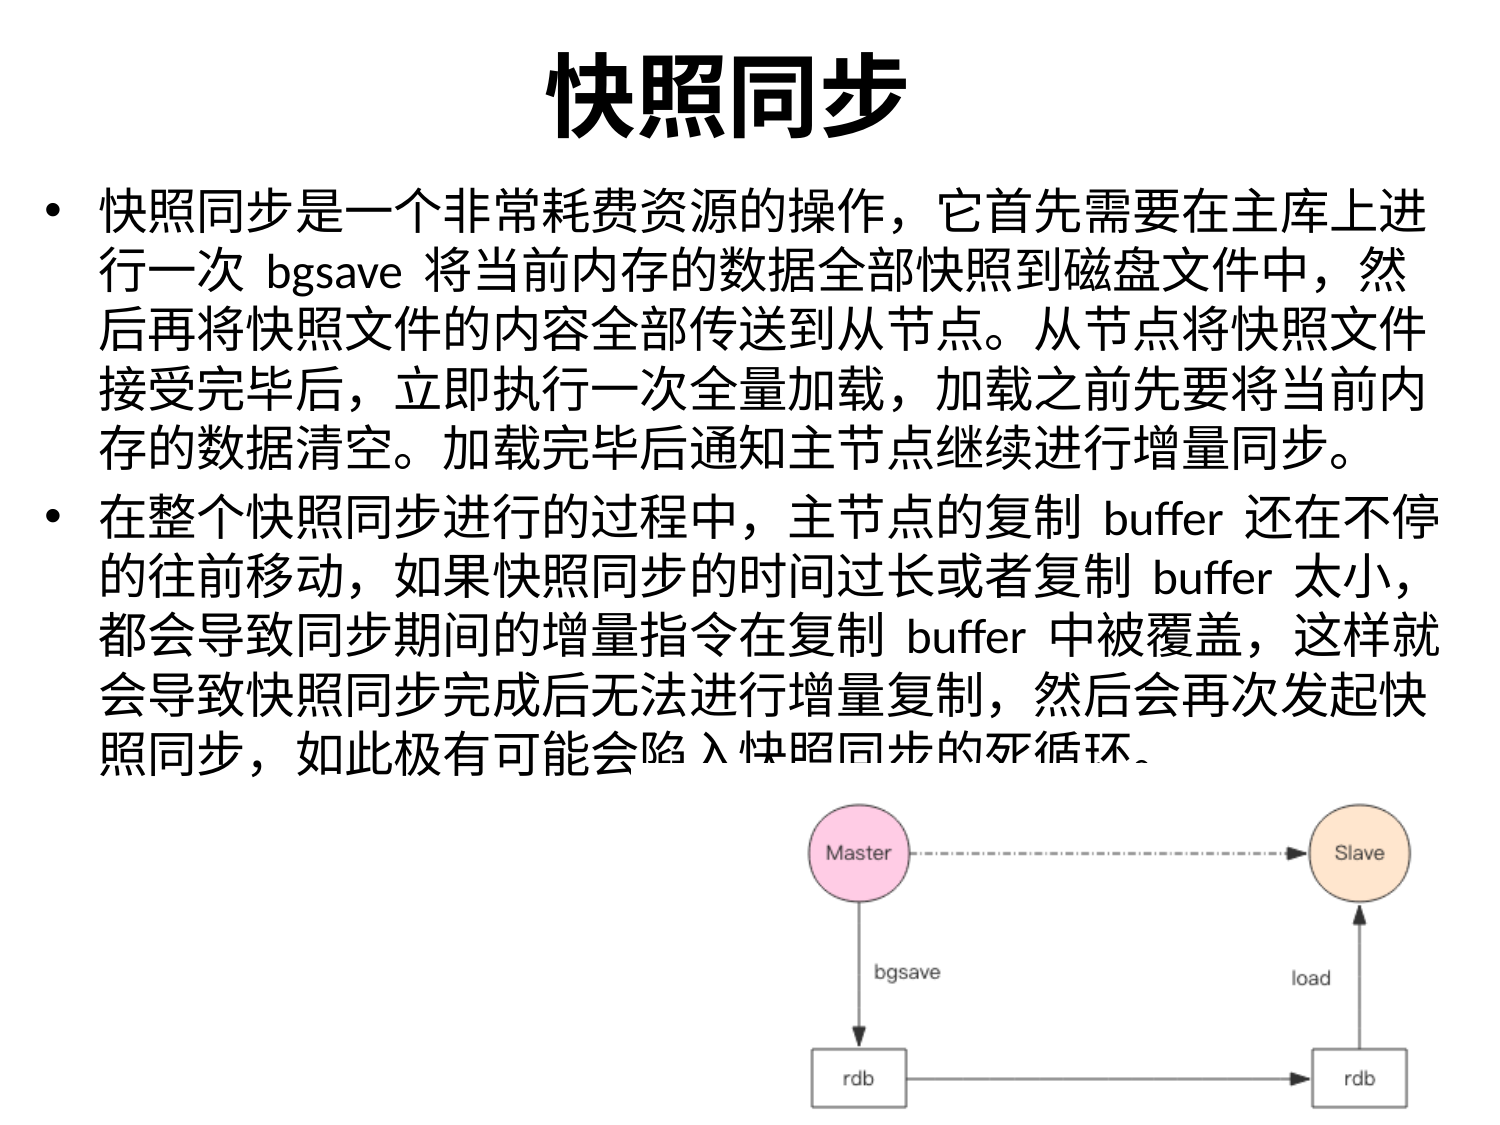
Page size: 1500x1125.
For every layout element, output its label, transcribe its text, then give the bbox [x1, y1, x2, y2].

title 快照同步 [53, 0, 1404, 172]
picture [631, 762, 1500, 1125]
list 快照同步是一个非常耗费资源的操作，它首先需要在主库上进行一次 bgsave 将当前内存的数据全部快照到磁盘文件中，然后再将快照文件的内容全部传送到从节点。从节点将快照文件接受完毕后，立即执行一次全量加载，加载之前先要将当前内存的数据清空。加载完毕后通知主节点继续进行增量同步。 在整个快照同步进行的过程中，主节点的复制 buffer 还在不停的往前移动，如果快照同步的时间过长或者复制 buffer 太小，都会导致同步期间的增量指令在复制 buffer 中被覆盖，这样就会导致快照同步完成后无法进行增量复制，然后会再次发起快照同步，如此极有可能会陷入快照同步的死循环。 [29, 172, 1459, 811]
